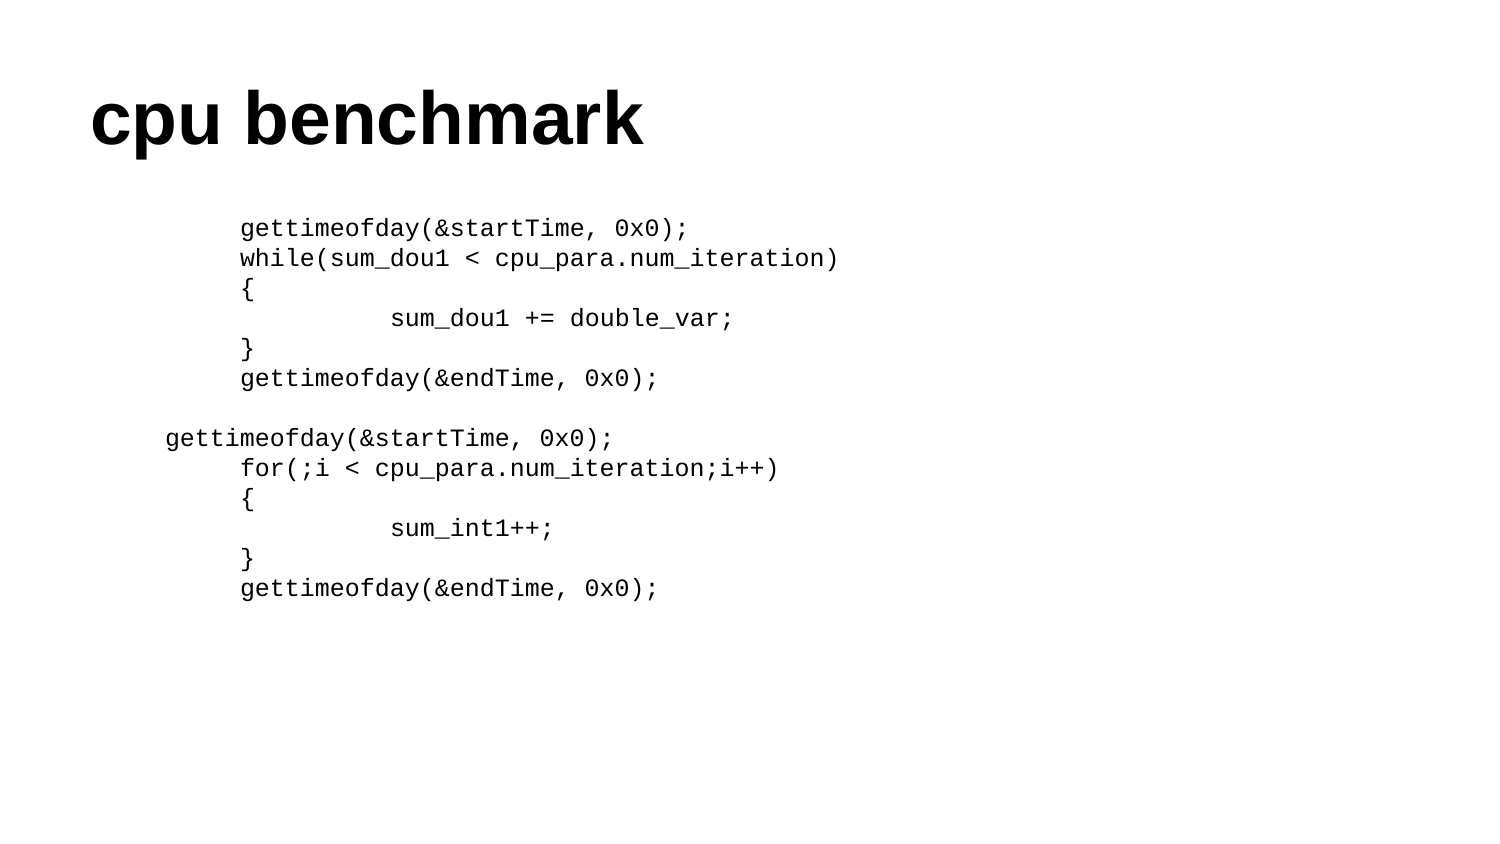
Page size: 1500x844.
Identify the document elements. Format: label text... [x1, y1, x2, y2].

list gettimeofday(&startTime, 0x0); while(sum_dou1 < cpu_para.num_iteration) { sum_dou1 += double_var; } gettimeofday(&endTime, 0x0); gettimeofday(&startTime, 0x0); for(;i < cpu_para.num_iteration;i++) { sum_int1++; } gettimeofday(&endTime, 0x0); [75, 196, 1425, 722]
title cpu benchmark [75, 3, 1425, 175]
